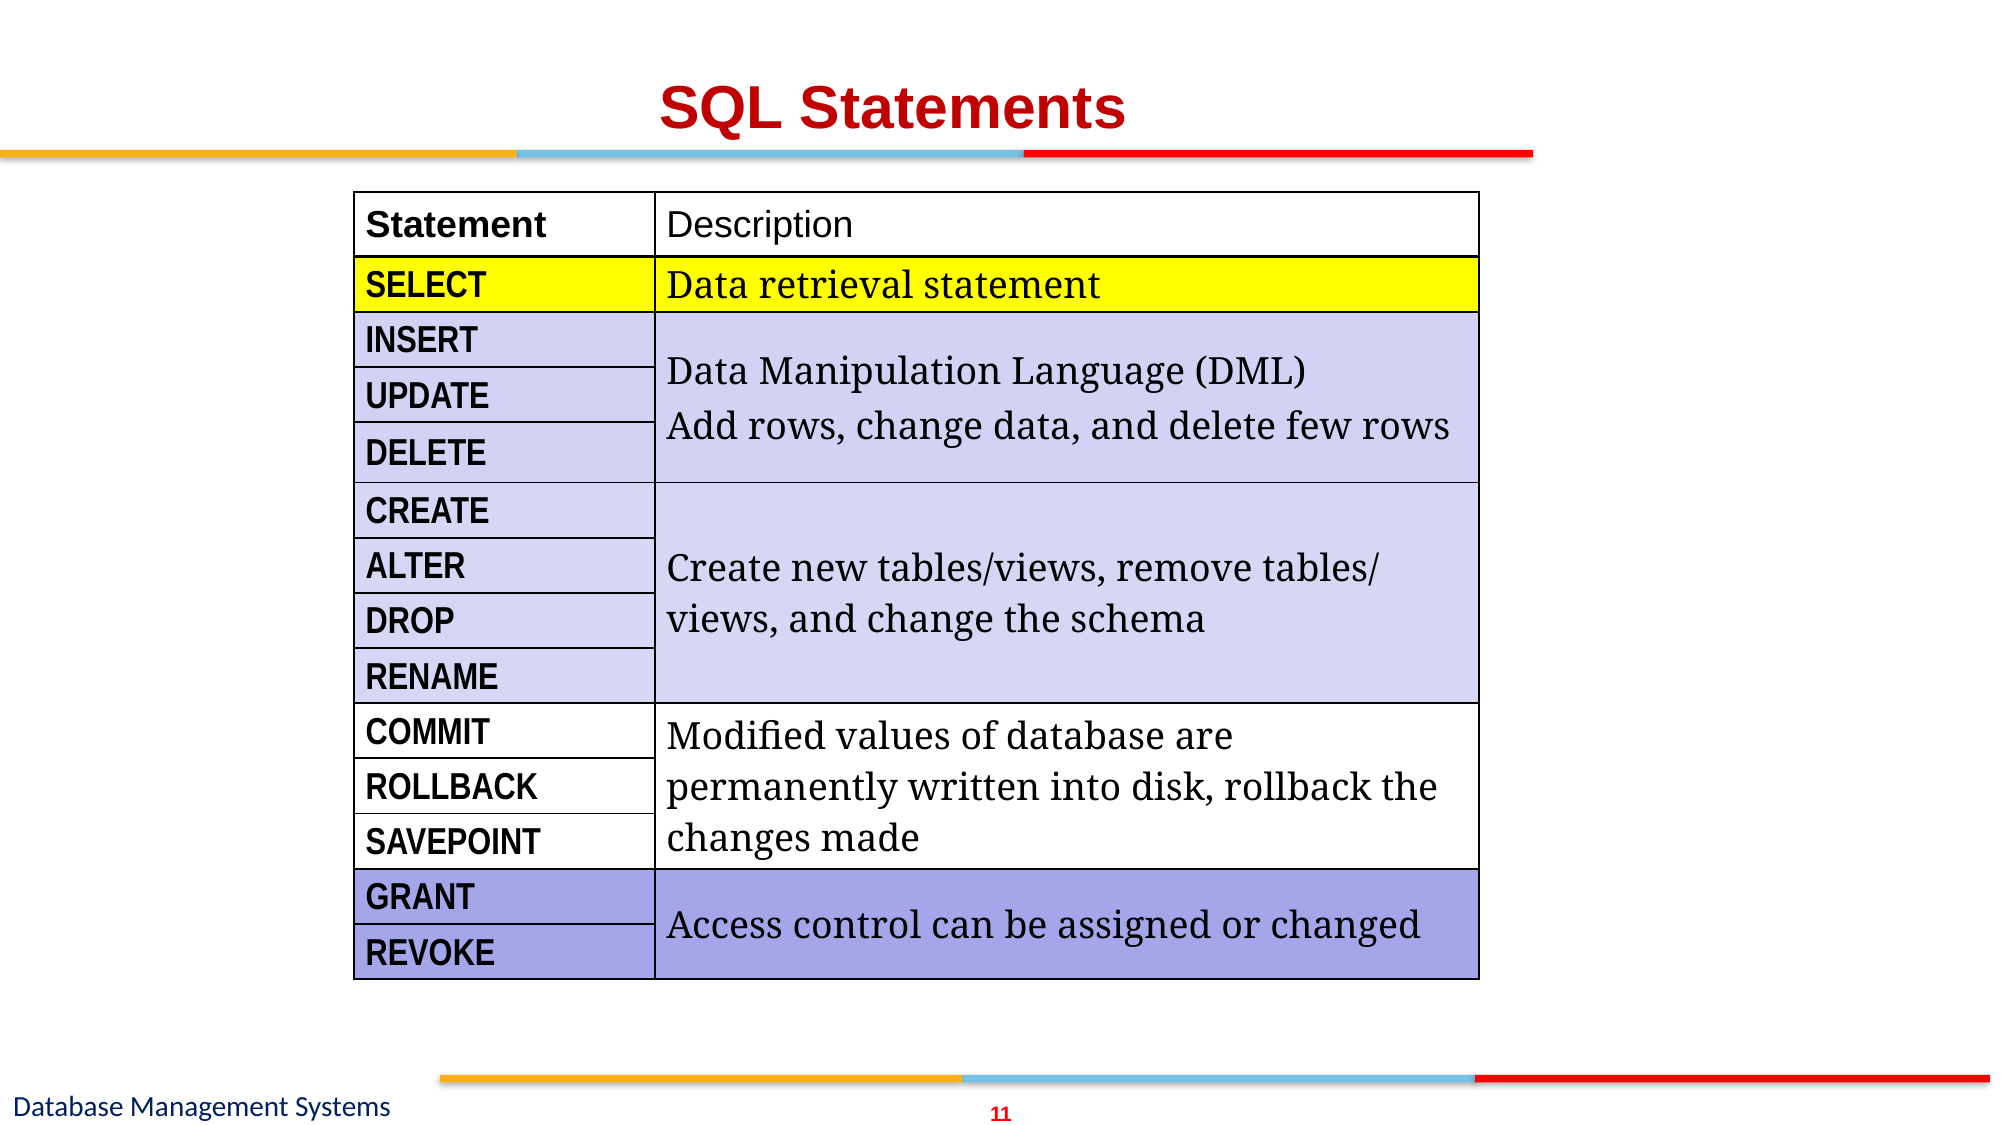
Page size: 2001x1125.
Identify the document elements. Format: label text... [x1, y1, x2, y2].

table_cell INSERT [355, 313, 654, 366]
table_cell DELETE [355, 423, 654, 482]
table_cell DROP [355, 594, 654, 647]
list [99, 167, 1900, 1005]
table_cell SELECT [355, 258, 654, 311]
table_cell COMMIT [355, 704, 654, 757]
table_cell SAVEPOINT [355, 814, 654, 868]
title SQL Statements [31, 60, 1756, 149]
table_cell ROLLBACK [355, 759, 654, 813]
table_header Statement [355, 193, 654, 255]
table_cell Data Manipulation Language (DML) Add rows, change data, and delete few rows [656, 313, 1478, 482]
table_header Description [656, 193, 1478, 255]
table_cell GRANT [355, 870, 654, 923]
table_cell ALTER [355, 539, 654, 592]
table_cell RENAME [355, 649, 654, 702]
table_cell Create new tables/views, remove tables/ views, and change the schema [656, 483, 1478, 702]
table_cell REVOKE [355, 925, 654, 978]
table_cell Access control can be assigned or changed [656, 870, 1478, 978]
table_cell UPDATE [355, 368, 654, 421]
table_cell CREATE [355, 483, 654, 537]
table_cell Modified values of database are permanently written into disk, rollback the changes made [656, 704, 1478, 868]
table_cell Data retrieval statement [656, 258, 1478, 311]
